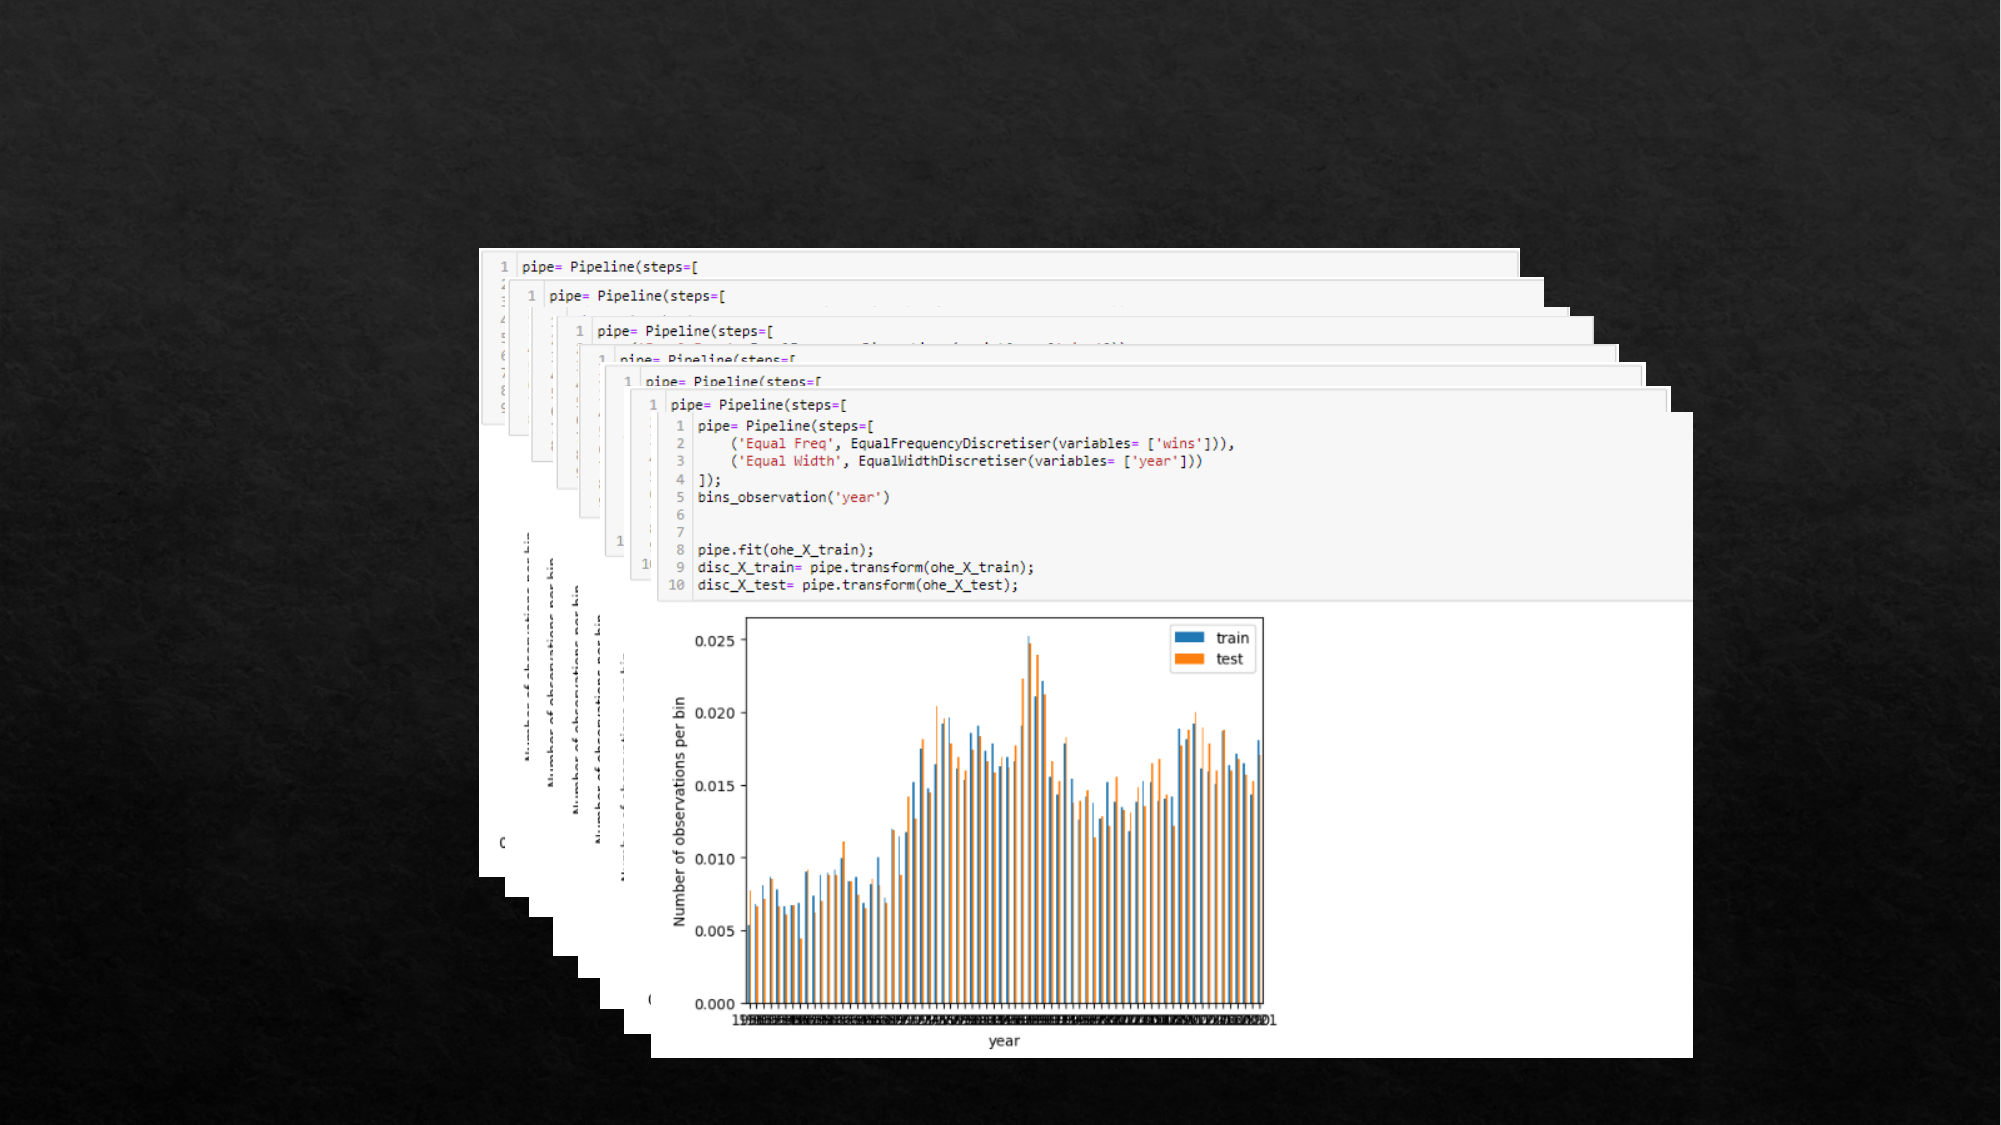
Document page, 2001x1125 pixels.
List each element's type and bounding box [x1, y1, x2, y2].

picture [479, 247, 1694, 1058]
